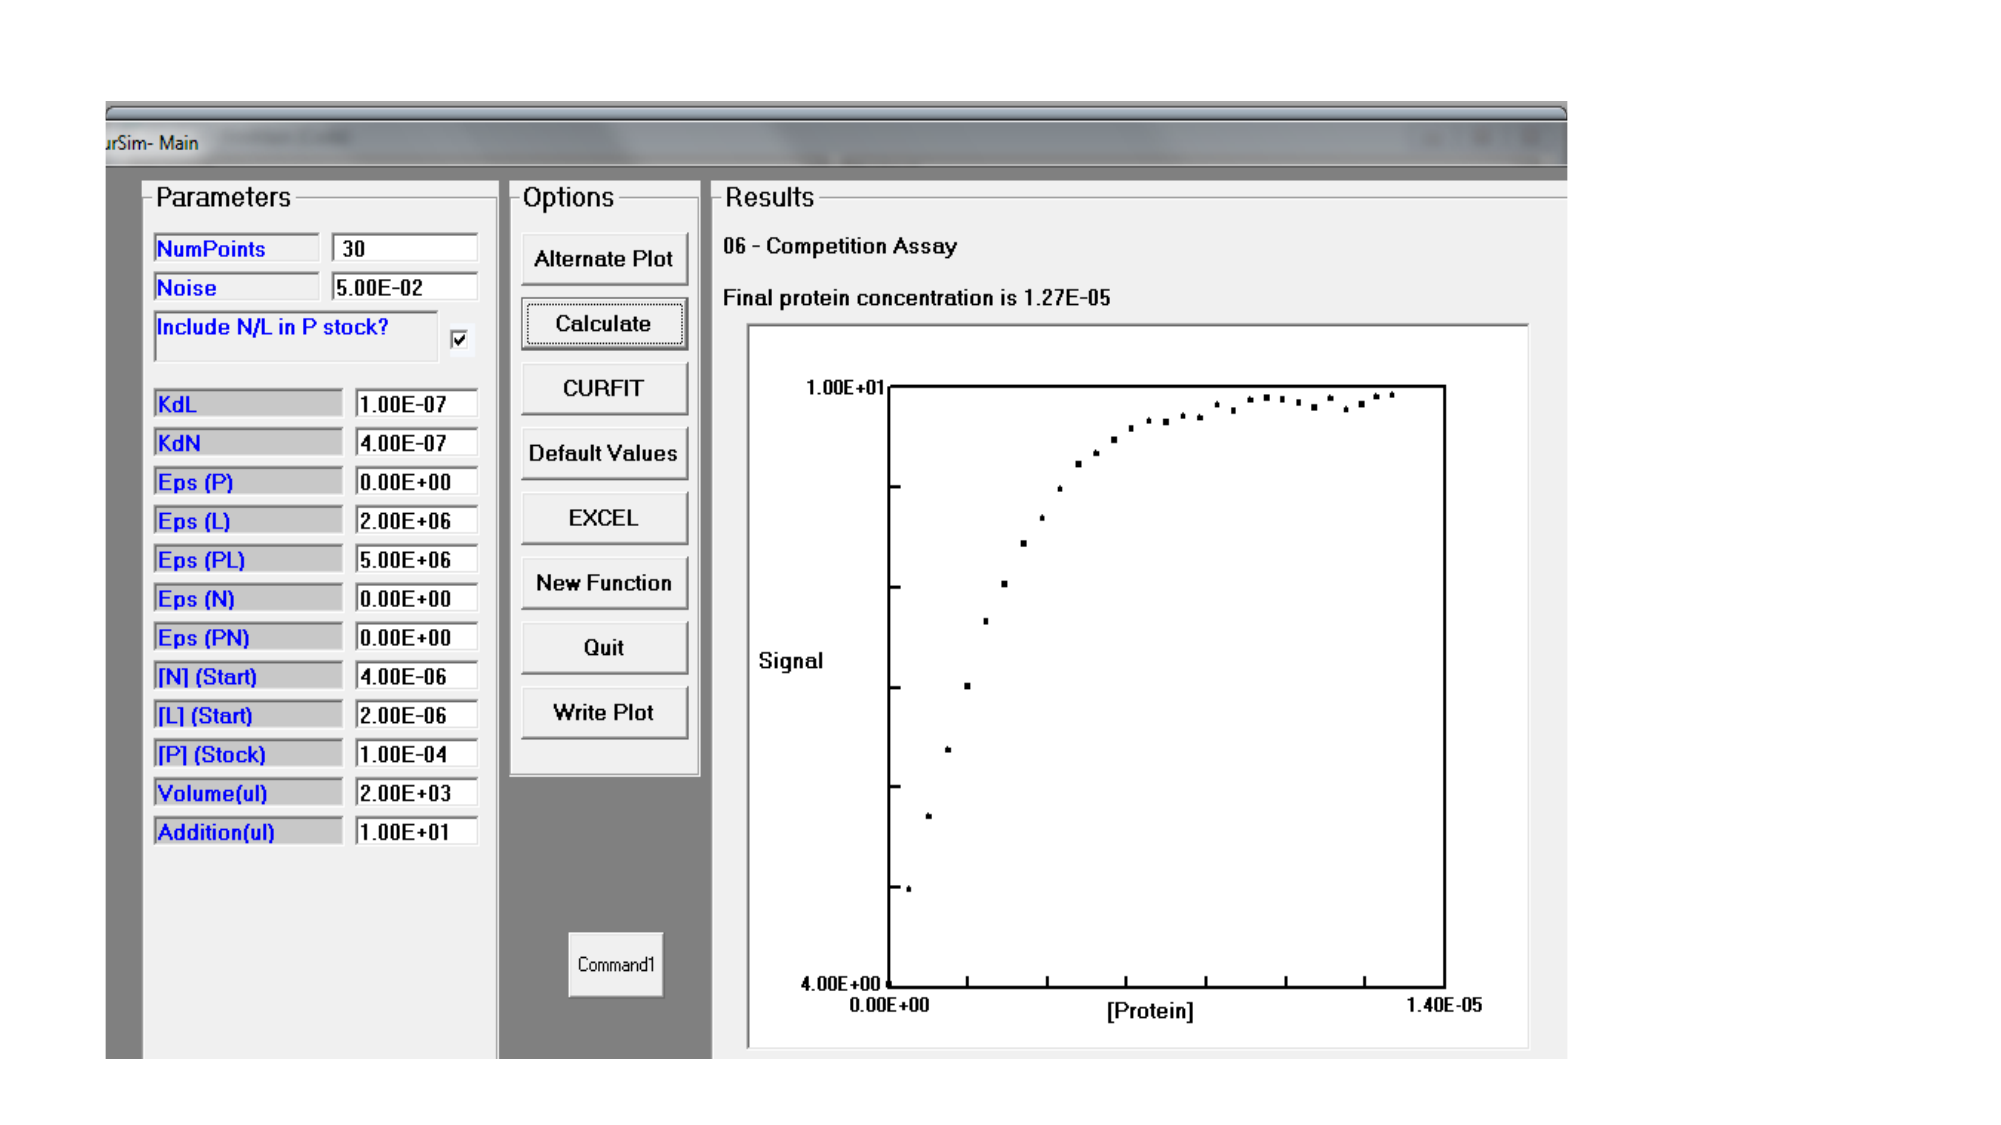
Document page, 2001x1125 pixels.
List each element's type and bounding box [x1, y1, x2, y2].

picture [105, 101, 1568, 1059]
